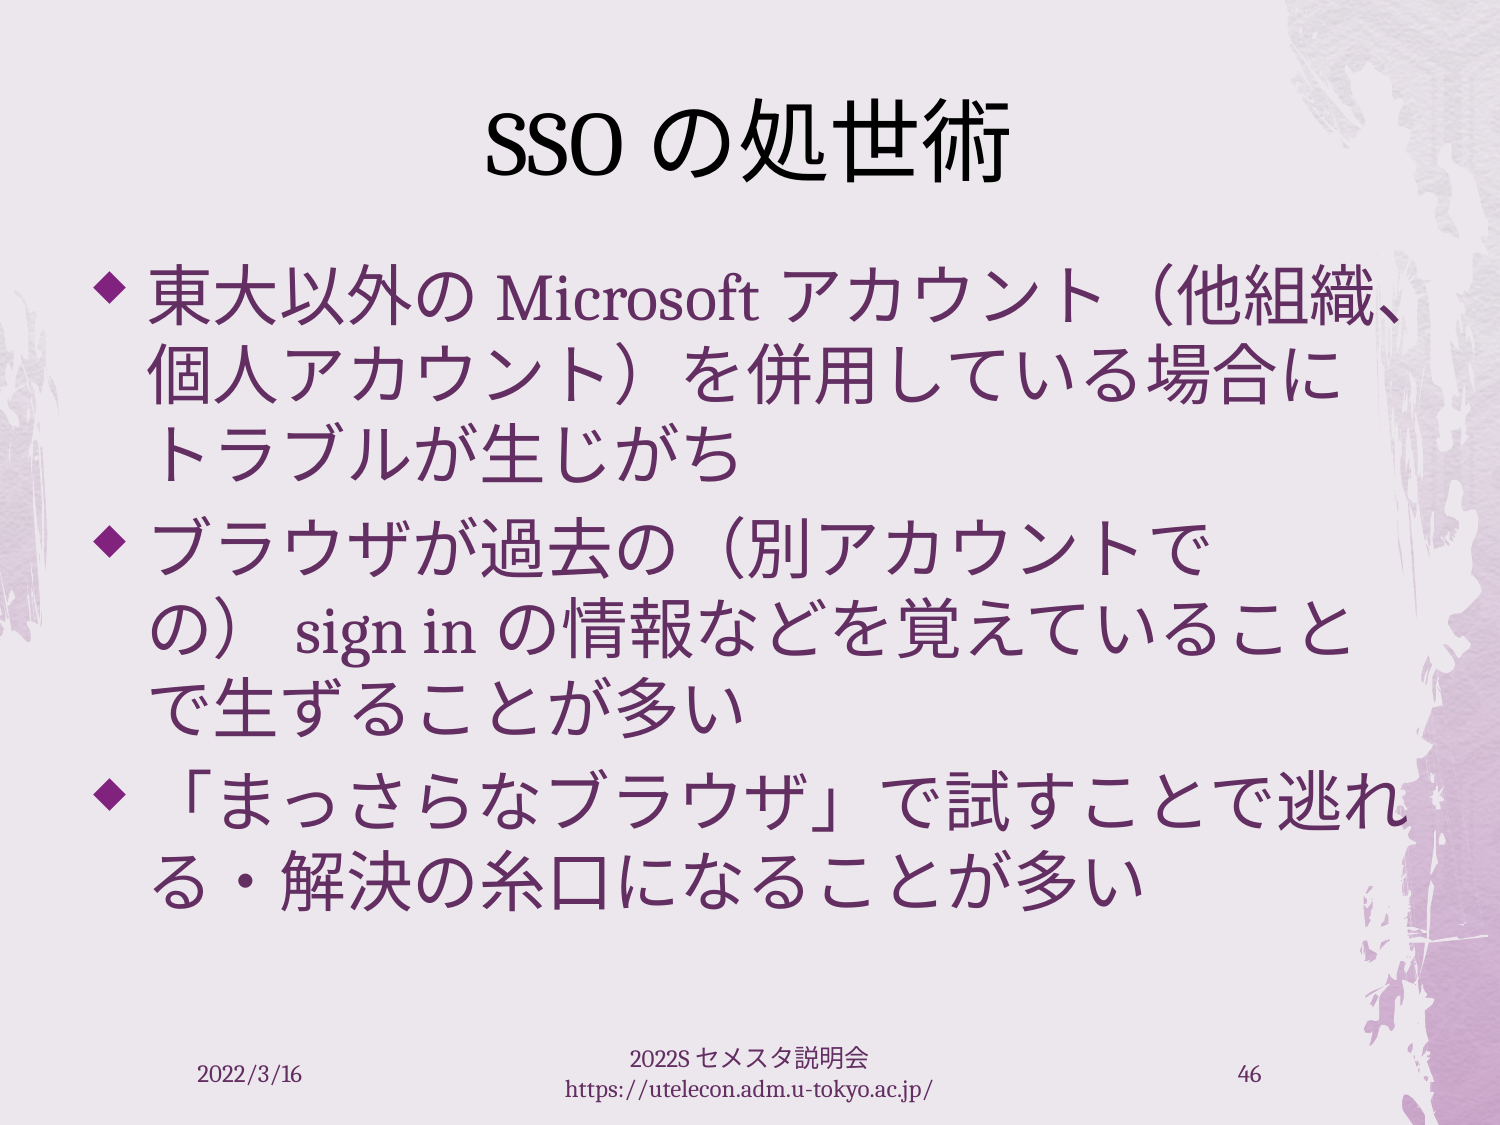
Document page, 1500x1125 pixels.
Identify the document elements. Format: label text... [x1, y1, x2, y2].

footer 2022Sセメスタ説明会 https://utelecon.adm.u-tokyo.ac.jp/ [512, 1042, 988, 1103]
title SSOの処世術 [75, 45, 1425, 233]
list 東大以外のMicrosoftアカウント（他組織、個人アカウント）を併用している場合にトラブルが生じがち ブラウザが過去の（別アカウントでの）sign inの情報などを覚えていることで生ずることが多い 「まっさらなブラウザ」で試すことで逃れる・解決の糸口になることが多い [75, 246, 1425, 989]
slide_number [75, 1042, 425, 1103]
slide_number 46 [1074, 1042, 1425, 1103]
